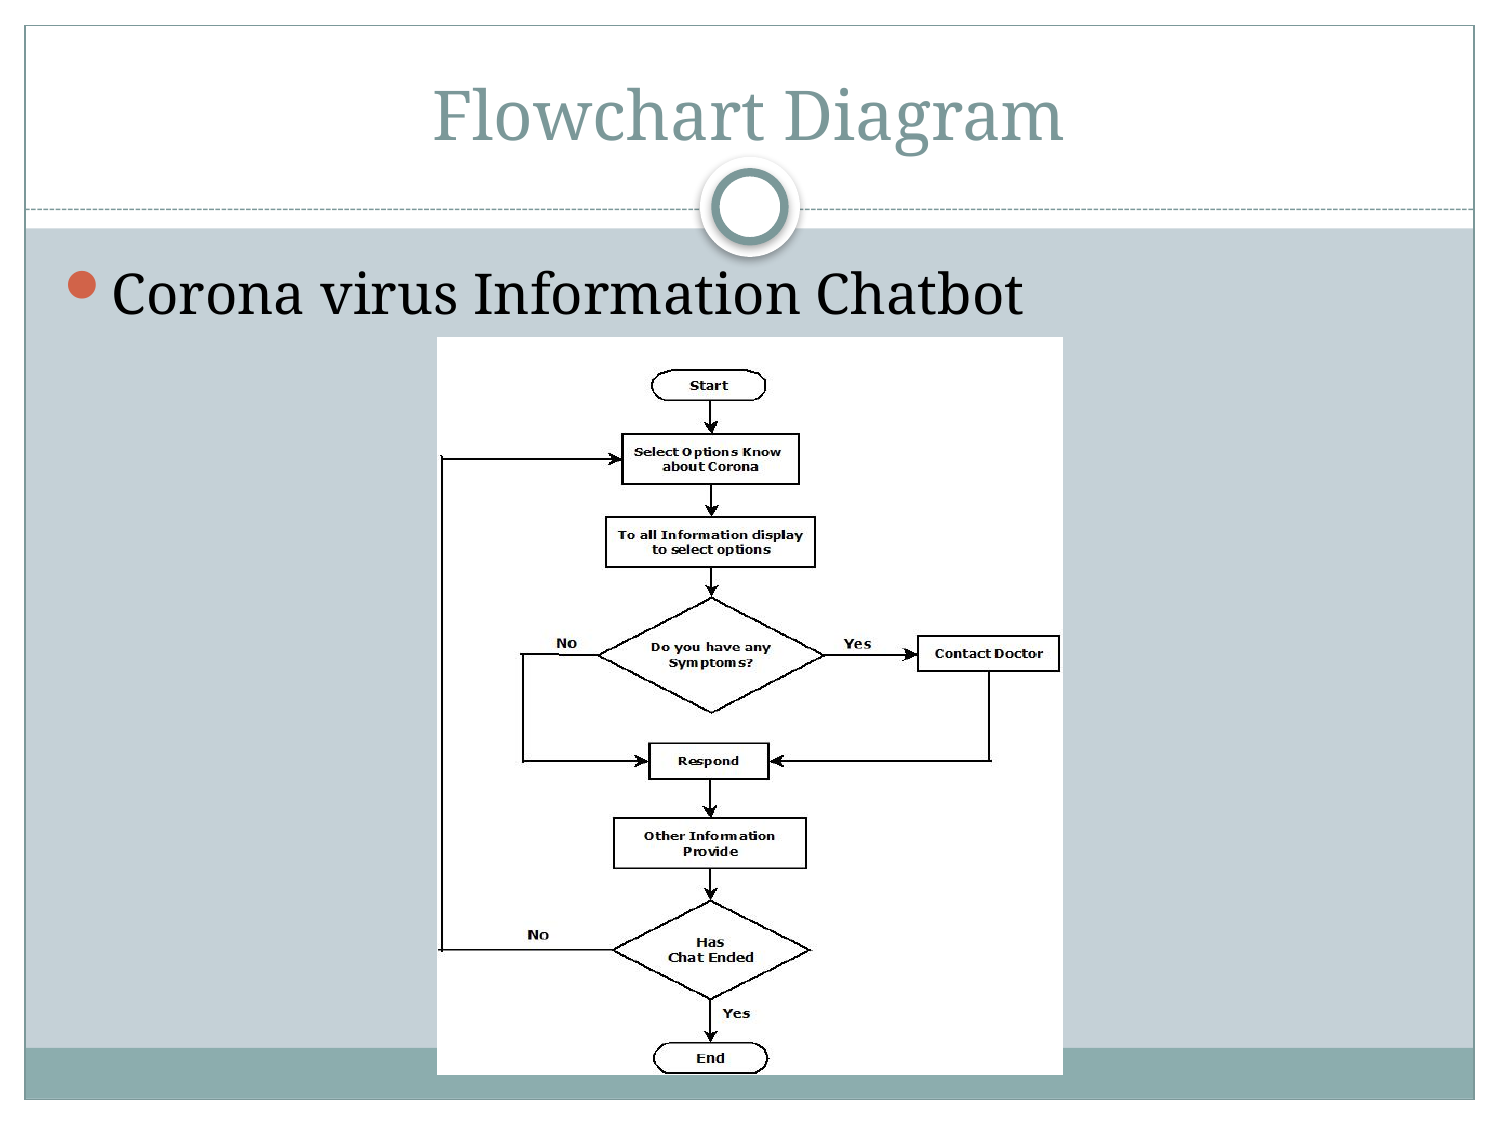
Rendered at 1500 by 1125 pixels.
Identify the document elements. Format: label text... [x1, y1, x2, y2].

list Corona virus Information Chatbot [49, 250, 1445, 1001]
picture [437, 337, 1063, 1076]
title Flowchart Diagram [49, 37, 1450, 162]
